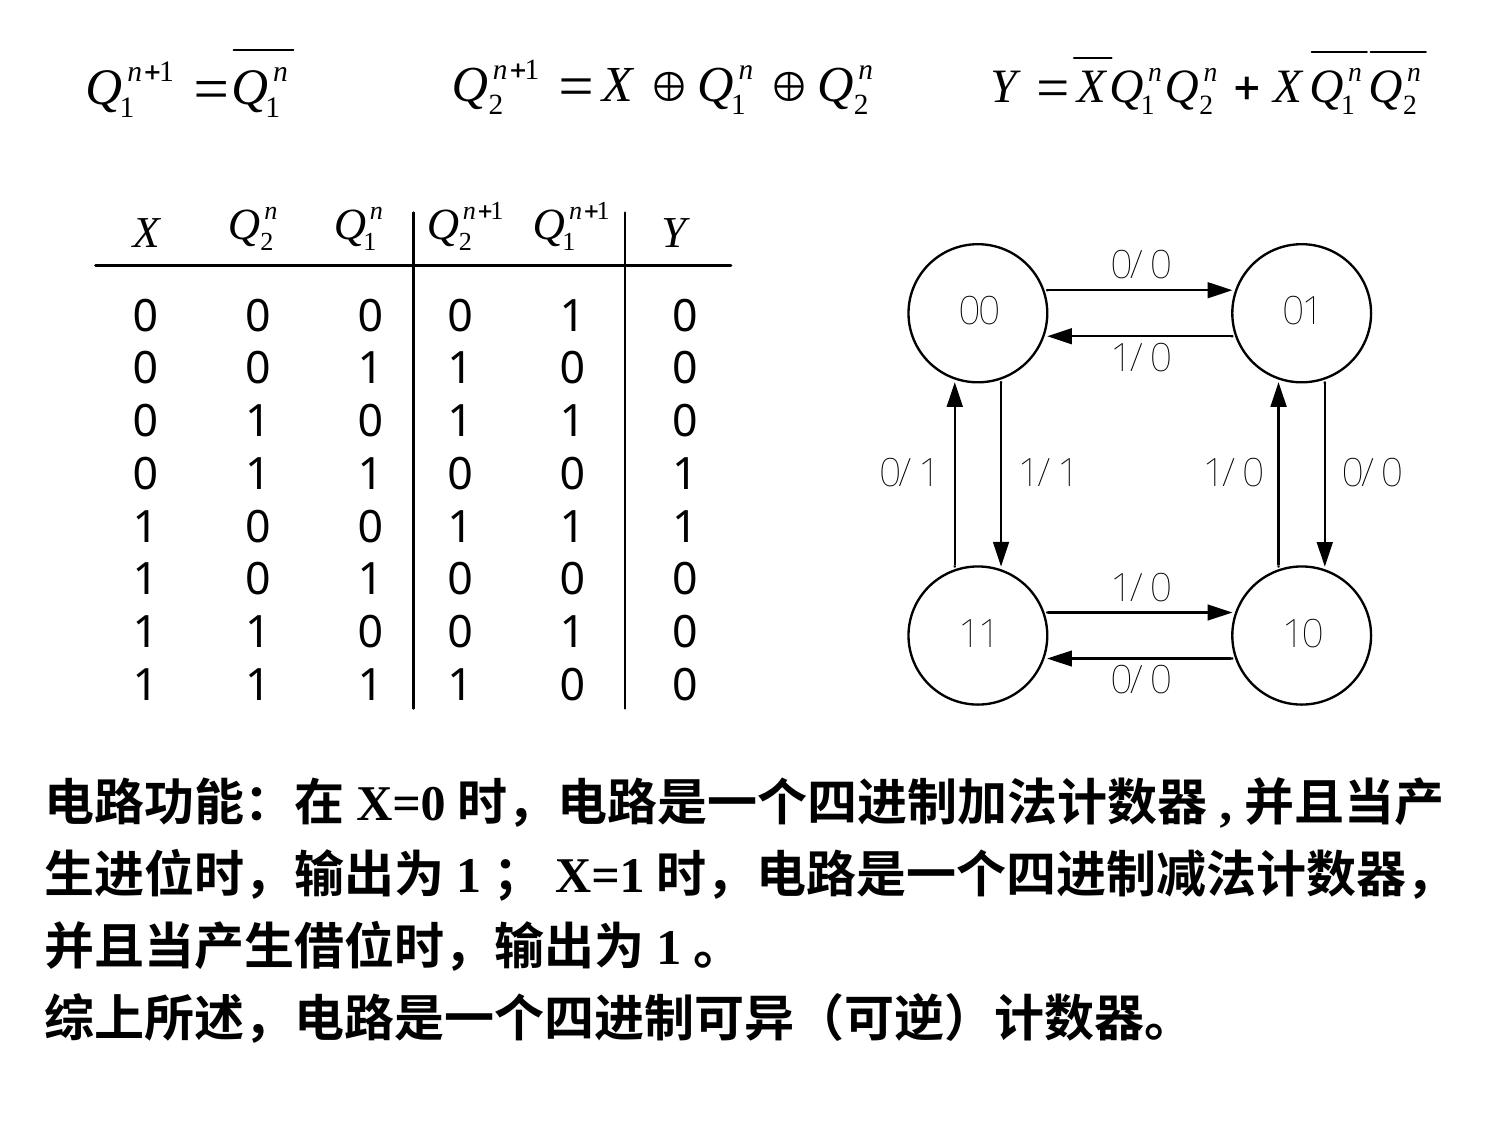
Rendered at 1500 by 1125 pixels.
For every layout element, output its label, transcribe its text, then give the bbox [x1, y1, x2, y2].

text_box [445, 46, 883, 123]
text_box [855, 231, 1424, 711]
text_box 电路功能：在X=0时，电路是一个四进制加法计数器,并且当产生进位时，输出为1；X=1时，电路是一个四进制减法计数器，并且当产生借位时，输出为1。 综上所述，电路是一个四进制可异（可逆）计数器。 [29, 751, 1471, 1054]
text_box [79, 39, 305, 126]
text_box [985, 42, 1436, 123]
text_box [88, 184, 739, 748]
